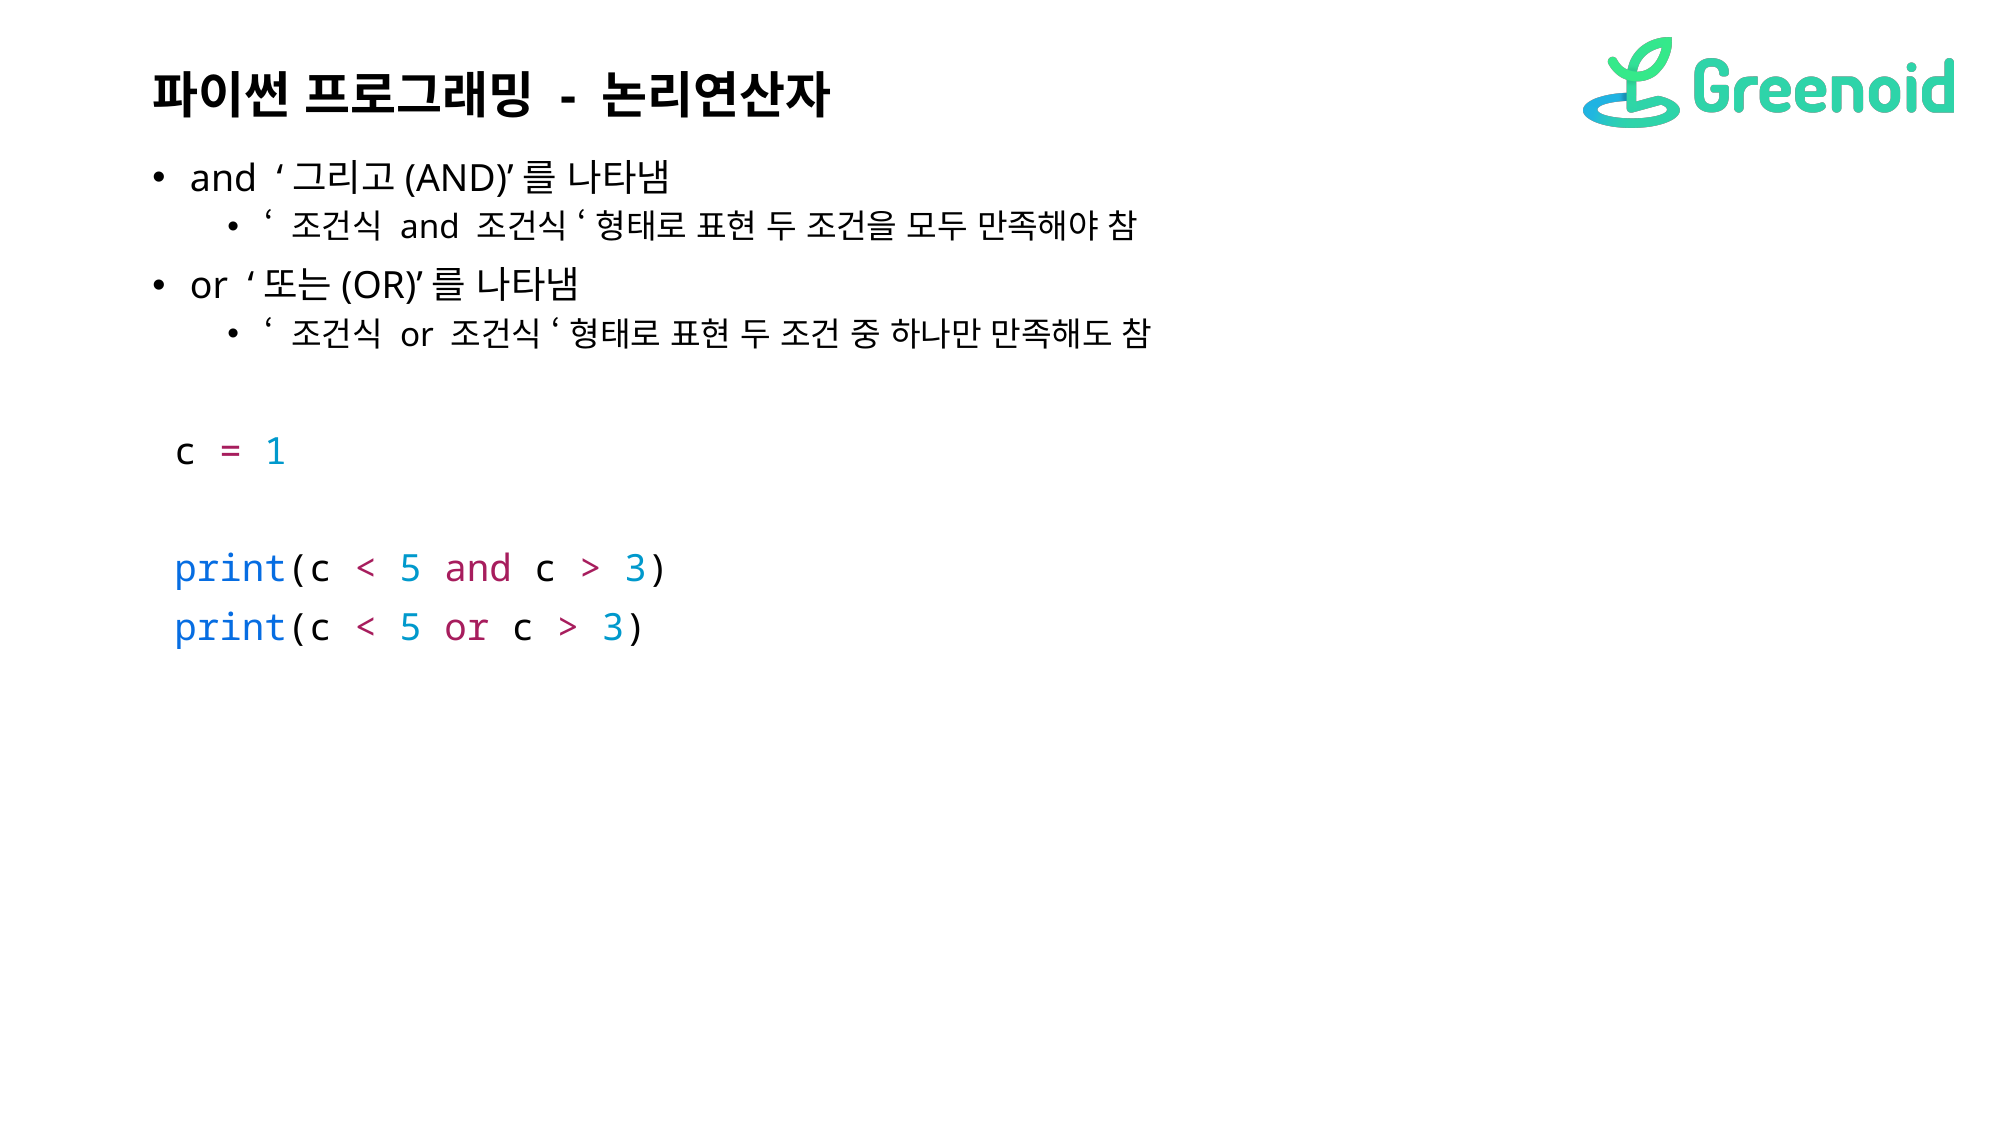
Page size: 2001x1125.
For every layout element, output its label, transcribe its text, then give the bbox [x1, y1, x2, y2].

list and ‘그리고(AND)’를 나타냄 ‘ 조건식 and 조건식 ‘ 형태로 표현 두 조건을 모두 만족해야 참 or ‘또는(OR)’를 나타냄 ‘ 조건식 or 조건식 ‘ 형태로 표현 두 조건 중 하나만 만족해도 참 [137, 151, 1863, 1014]
title 파이썬 프로그래밍 - 논리연산자 [137, 59, 1863, 136]
picture [1583, 37, 1954, 128]
text_box c = 1 print(c < 5 and c > 3) print(c < 5 or c > 3) [159, 406, 1212, 656]
